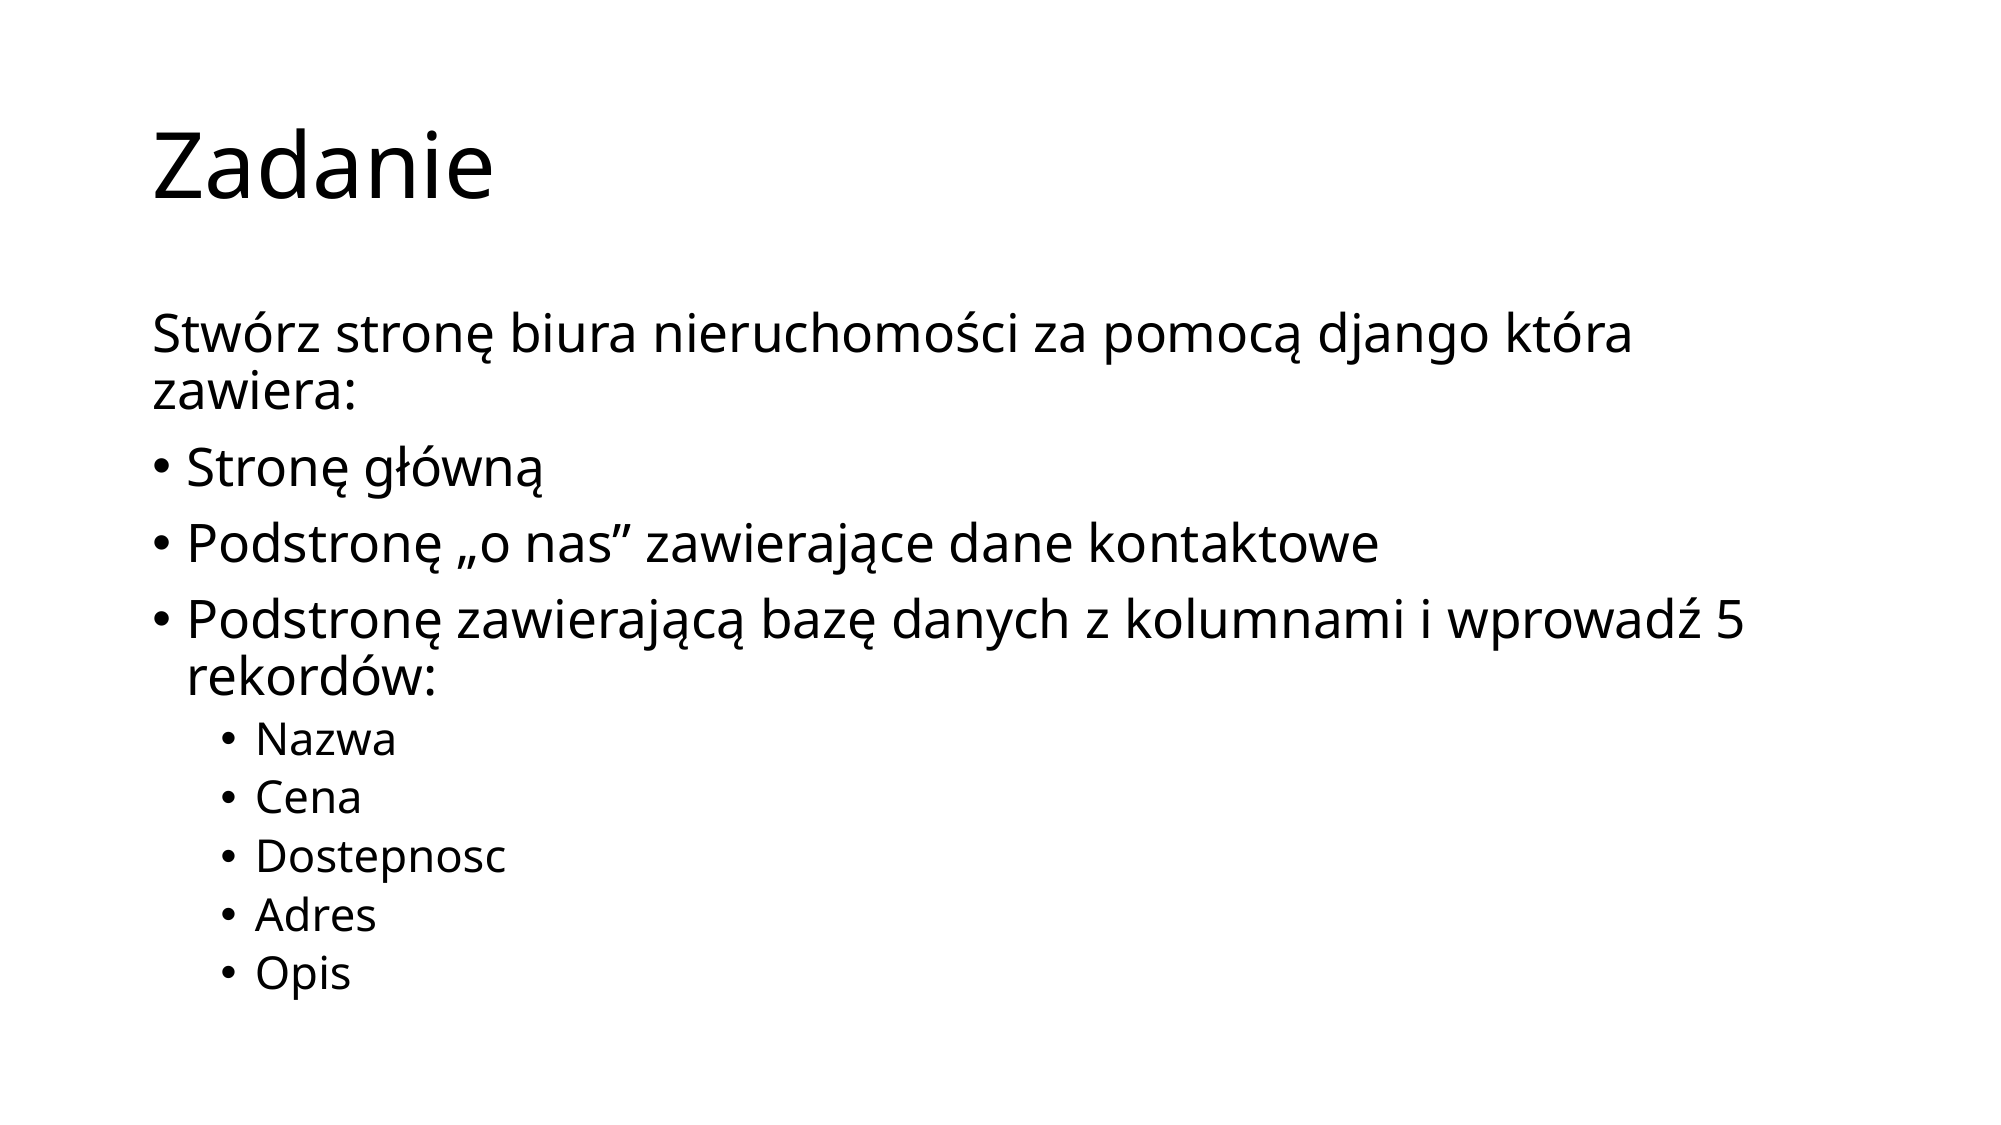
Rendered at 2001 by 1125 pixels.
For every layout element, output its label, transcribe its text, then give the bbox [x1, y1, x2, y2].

list Stwórz stronę biura nieruchomości za pomocą django która zawiera: Stronę główną Podstronę „o nas” zawierające dane kontaktowe Podstronę zawierającą bazę danych z kolumnami i wprowadź 5 rekordów: Nazwa Cena Dostepnosc Adres Opis [137, 299, 1863, 1014]
title Zadanie [137, 59, 1863, 278]
